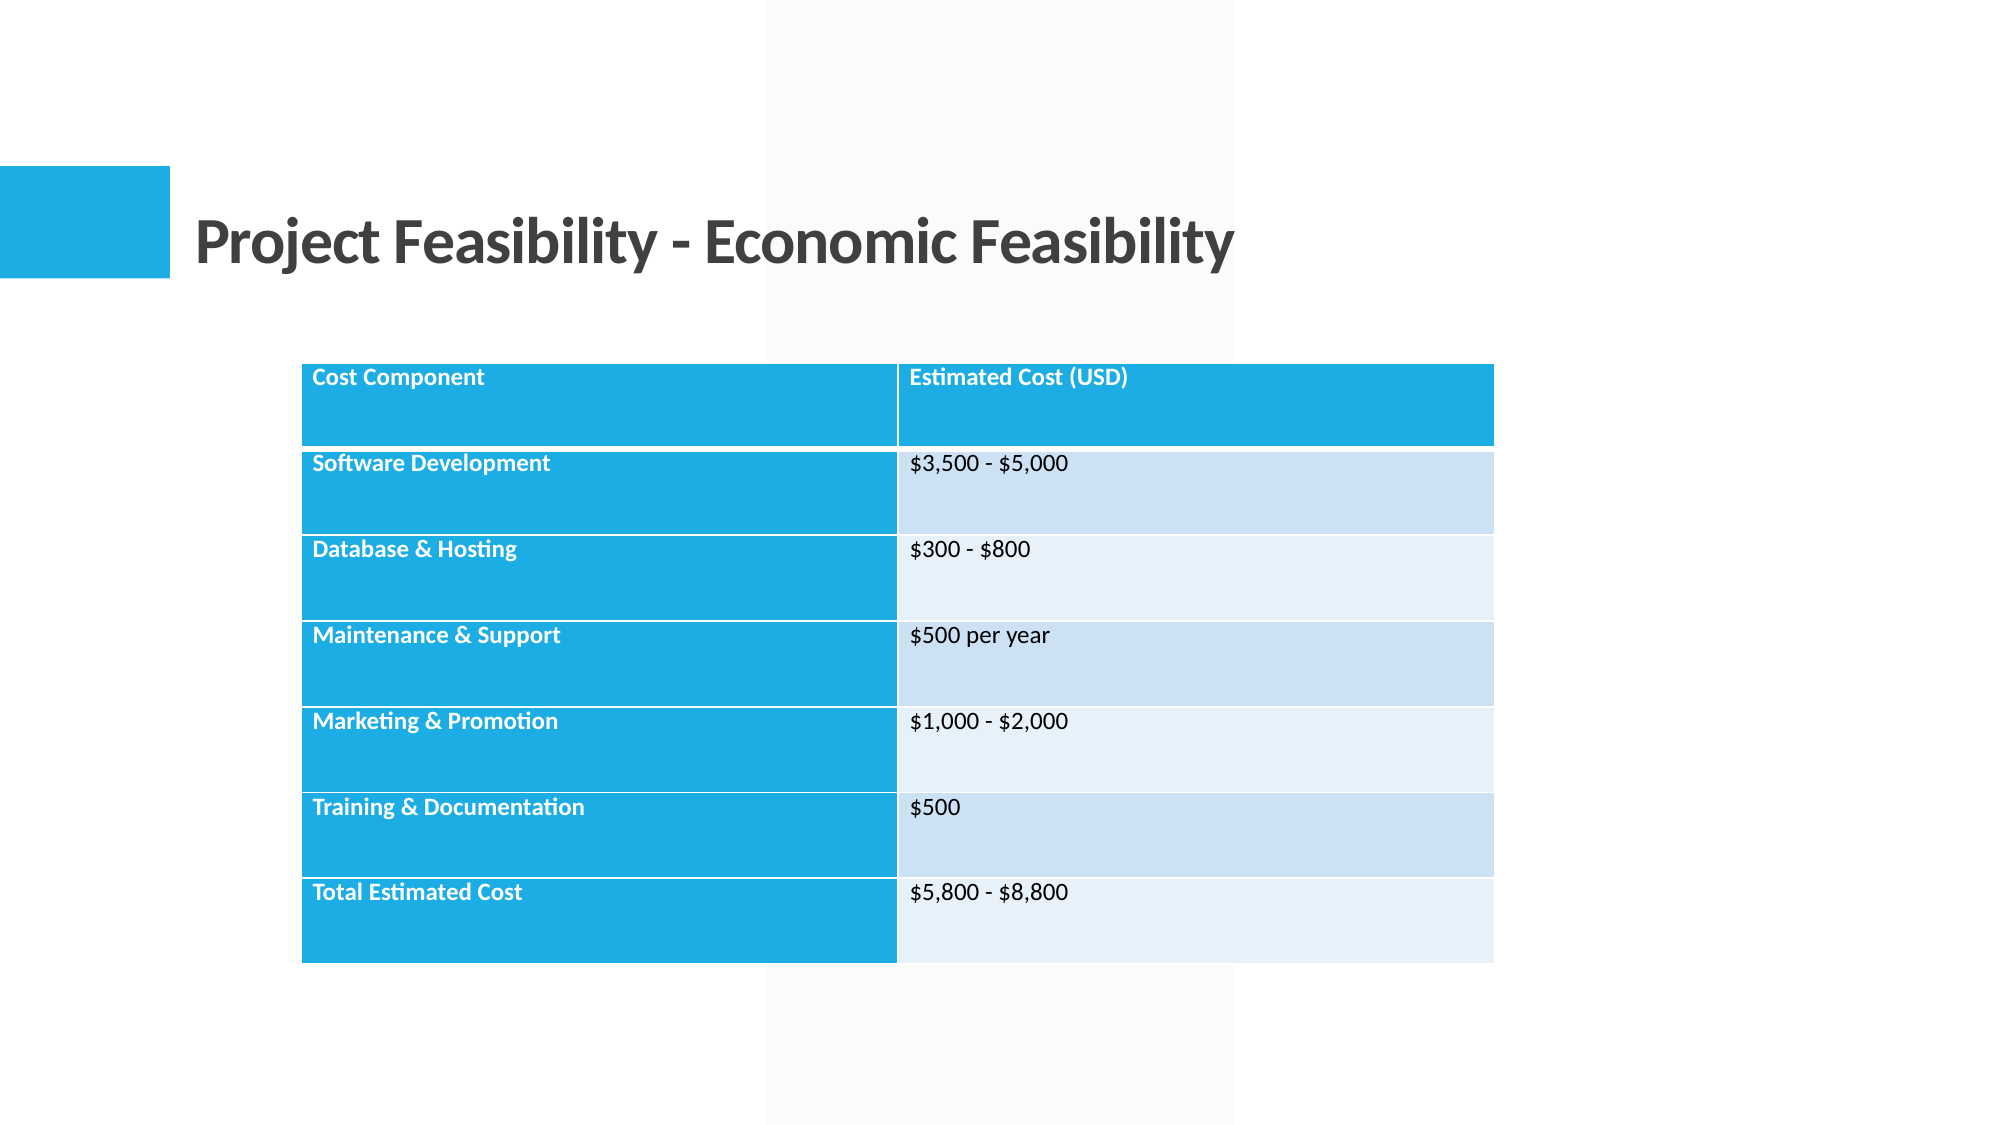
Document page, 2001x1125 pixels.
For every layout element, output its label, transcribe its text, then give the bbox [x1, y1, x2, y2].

table_cell $5,800 - $8,800 [899, 879, 1494, 963]
table_cell Total Estimated Cost [302, 879, 897, 963]
table_cell $500 per year [899, 622, 1494, 706]
table_cell Database & Hosting [302, 536, 897, 620]
table_header Estimated Cost (USD) [899, 364, 1494, 446]
table_cell Marketing & Promotion [302, 708, 897, 792]
table_cell $3,500 - $5,000 [899, 452, 1494, 534]
table_cell Software Development [302, 452, 897, 534]
table_cell Training & Documentation [302, 793, 897, 877]
title Project Feasibility - Economic Feasibility [180, 156, 1539, 285]
table_cell Maintenance & Support [302, 622, 897, 706]
table_cell $500 [899, 793, 1494, 877]
table_header Cost Component [302, 364, 897, 446]
table_cell $300 - $800 [899, 536, 1494, 620]
table_cell $1,000 - $2,000 [899, 708, 1494, 792]
